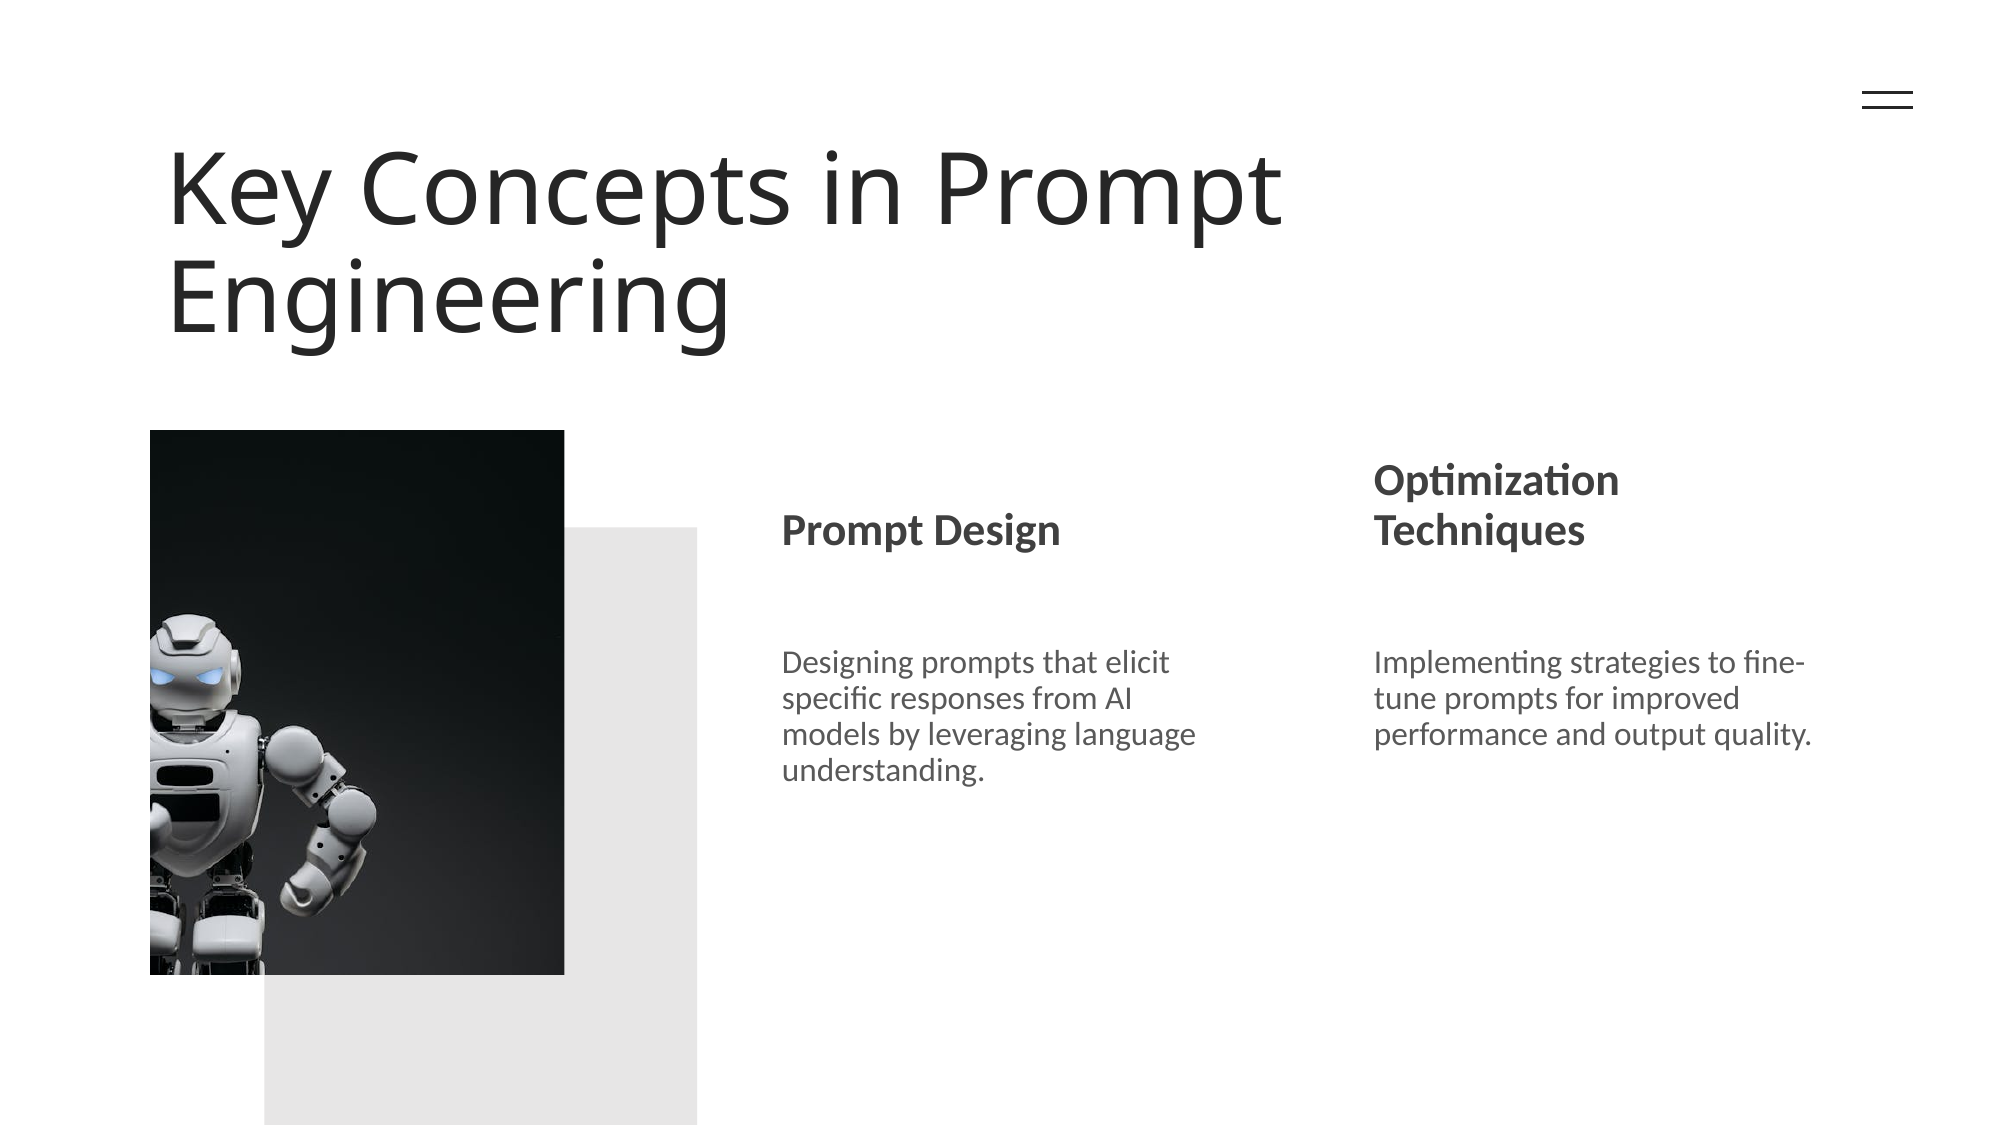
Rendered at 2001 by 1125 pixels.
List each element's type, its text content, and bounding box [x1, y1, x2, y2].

list Prompt Design [766, 440, 1246, 563]
list Optimization Techniques [1358, 440, 1838, 563]
list Designing prompts that elicit specific responses from AI models by leveraging language understanding. [766, 637, 1246, 975]
picture [149, 430, 565, 975]
title Key Concepts in Prompt Engineering [150, 130, 1863, 349]
list Implementing strategies to fine-tune prompts for improved performance and output quality. [1358, 637, 1838, 975]
